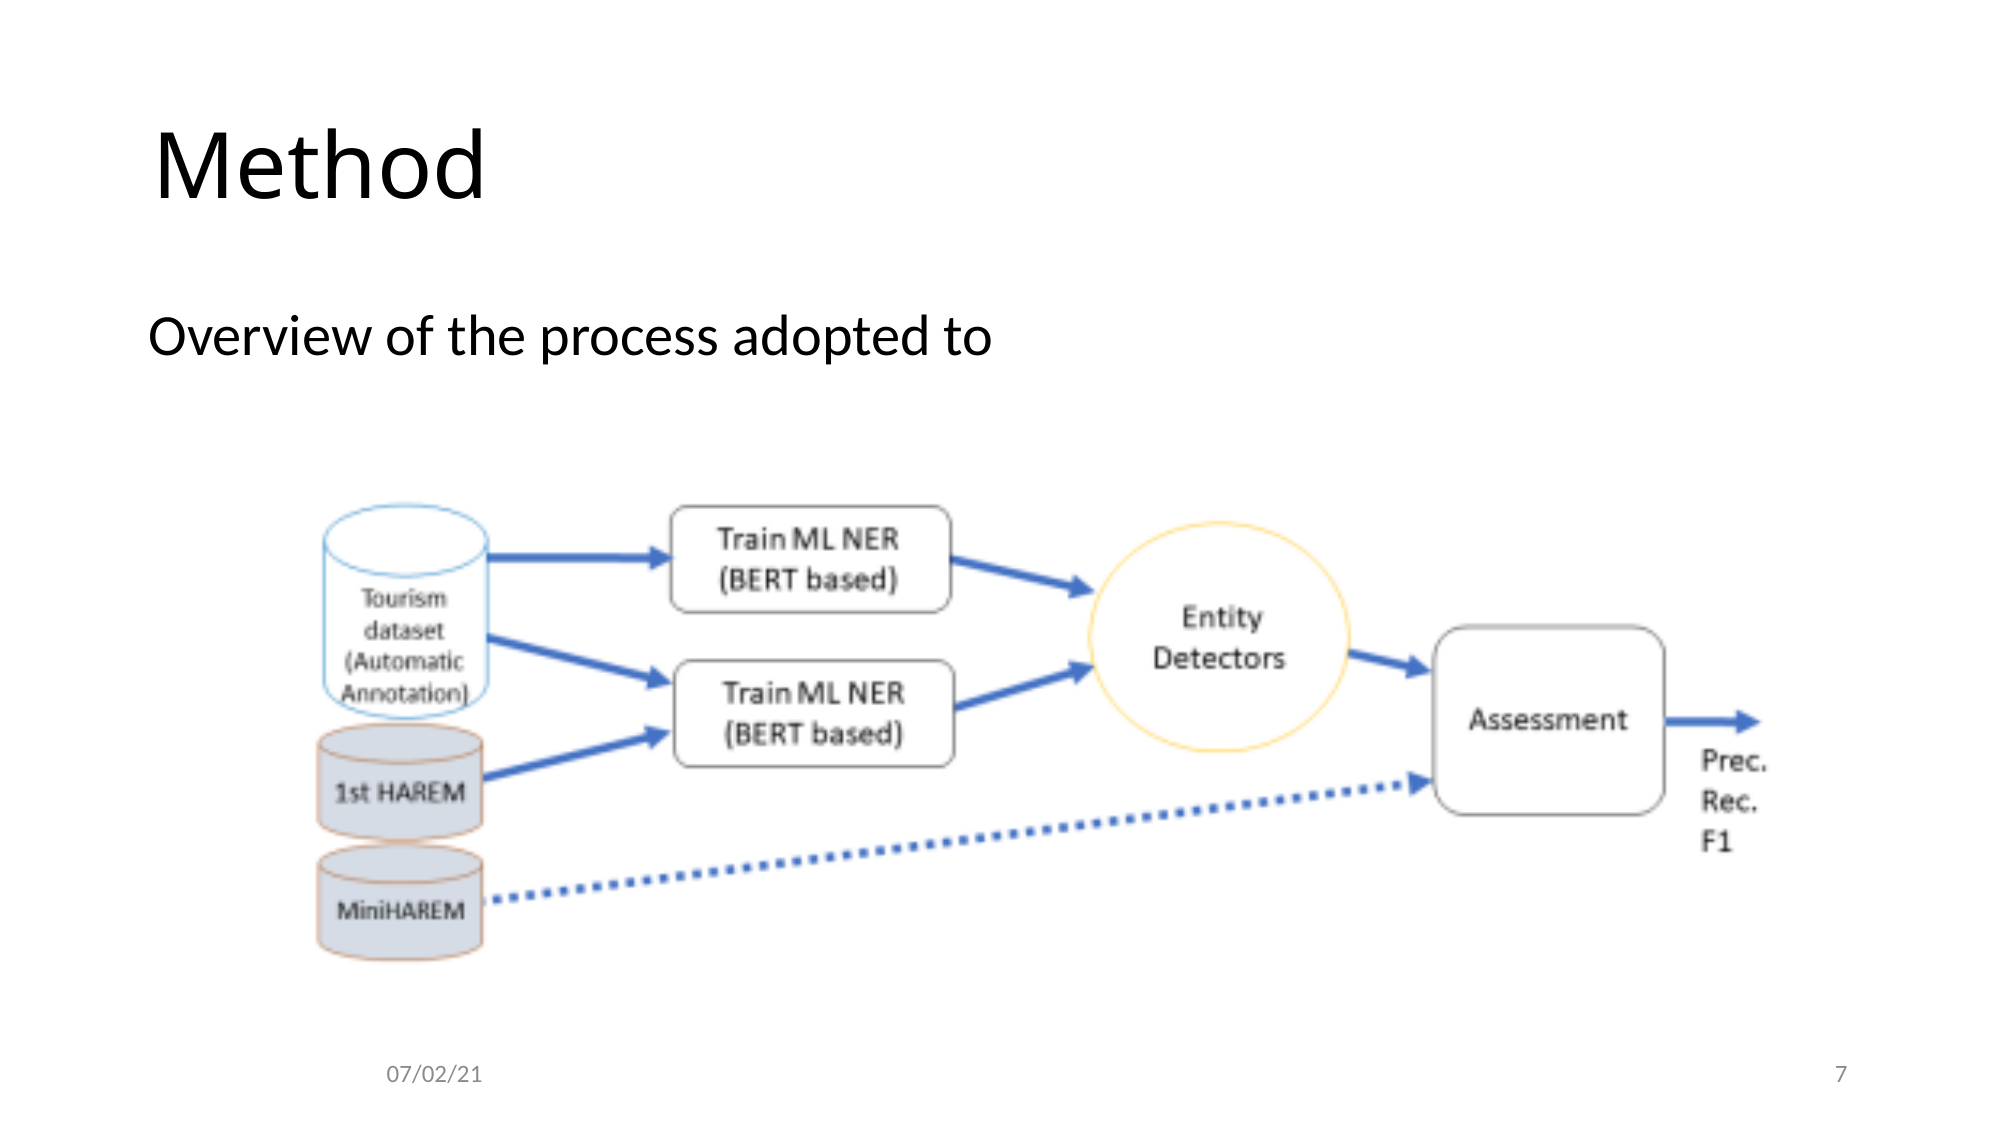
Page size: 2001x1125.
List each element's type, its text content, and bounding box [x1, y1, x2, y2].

picture [269, 416, 1863, 1007]
slide_number 7 [1412, 1042, 1863, 1103]
title Method [137, 59, 1863, 278]
list Overview of the process adopted to [137, 299, 1863, 1014]
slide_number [371, 1042, 822, 1103]
